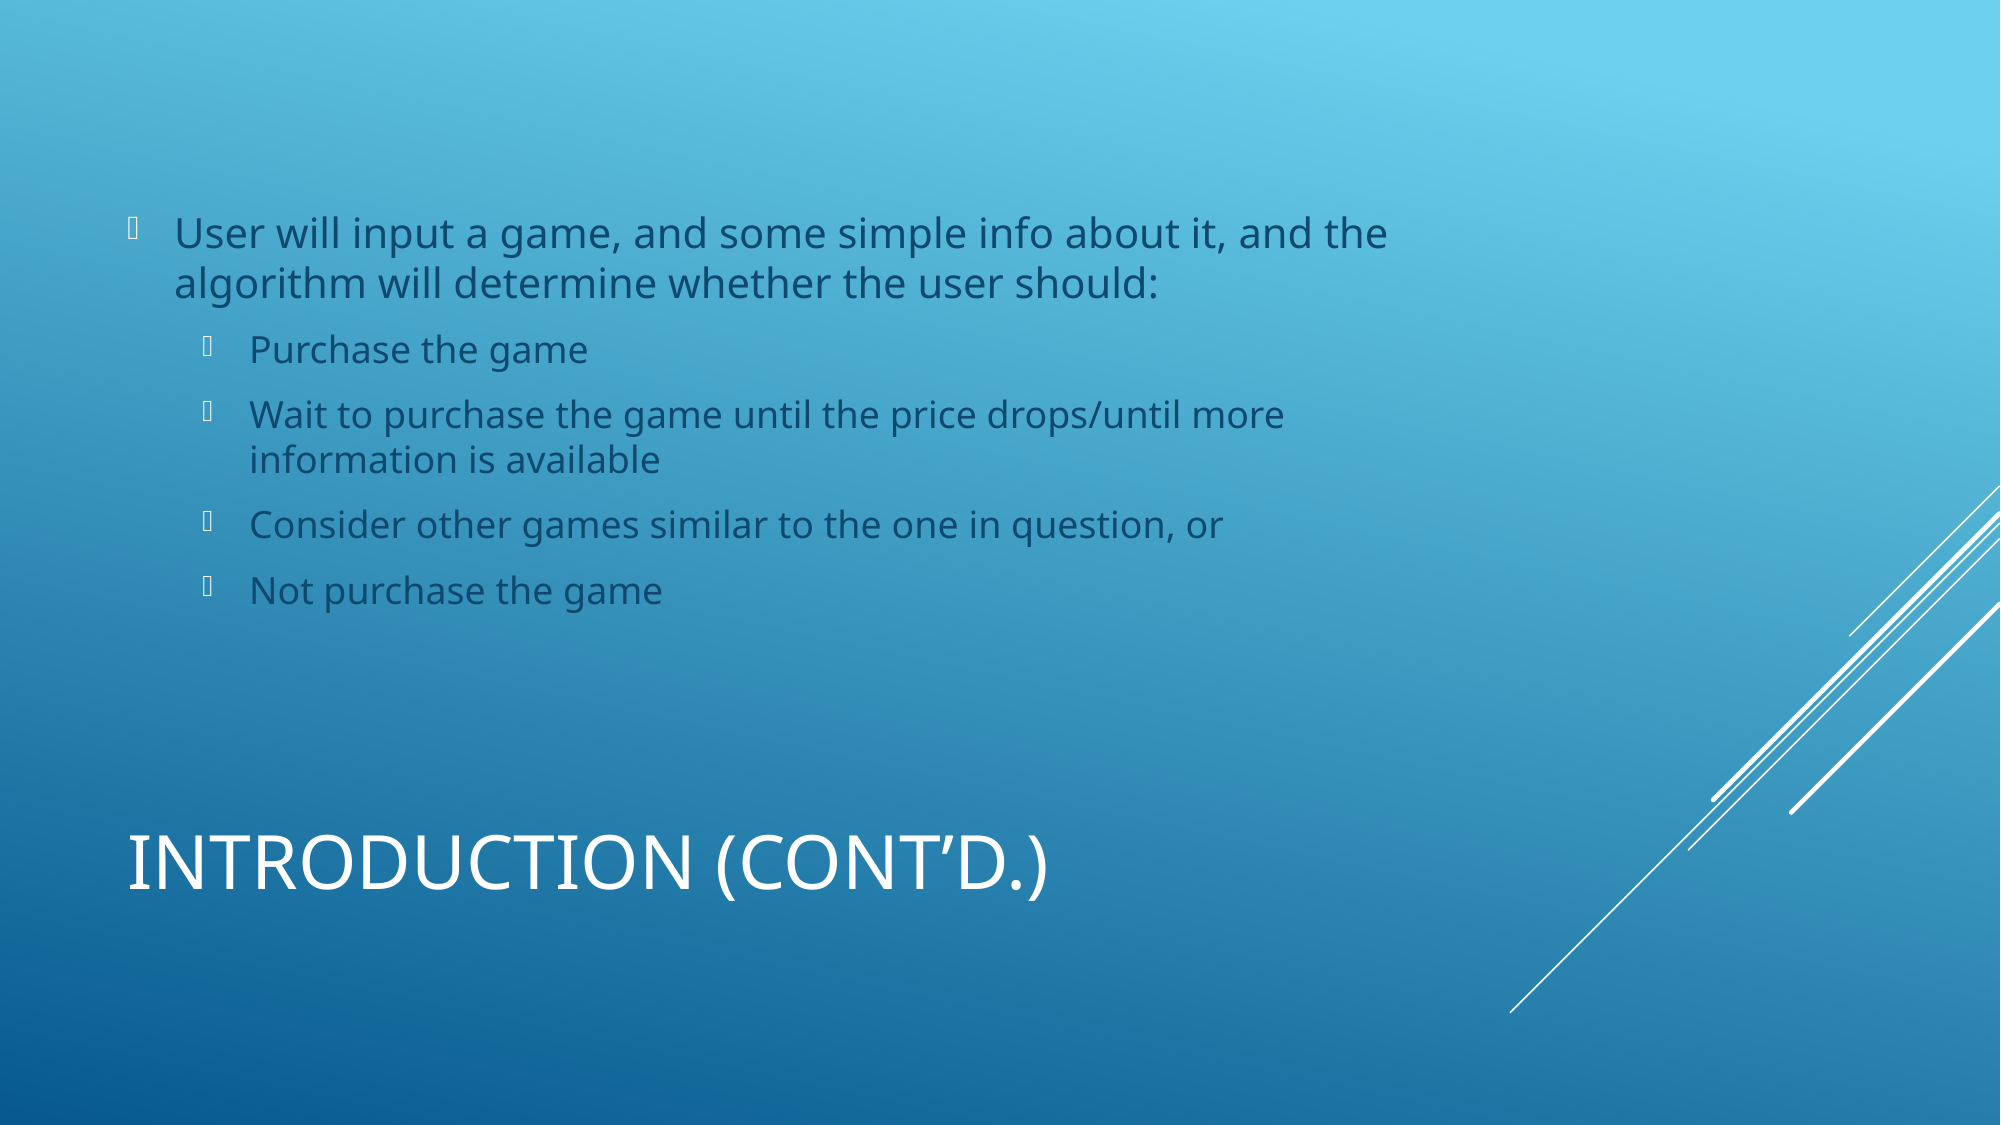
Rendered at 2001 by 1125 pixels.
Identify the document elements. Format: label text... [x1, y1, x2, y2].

title Introduction (Cont’d.) [112, 736, 1513, 984]
list User will input a game, and some simple info about it, and the algorithm will determine whether the user should: Purchase the game Wait to purchase the game until the price drops/until more information is available Consider other games similar to the one in question, or Not purchase the game [112, 112, 1513, 706]
